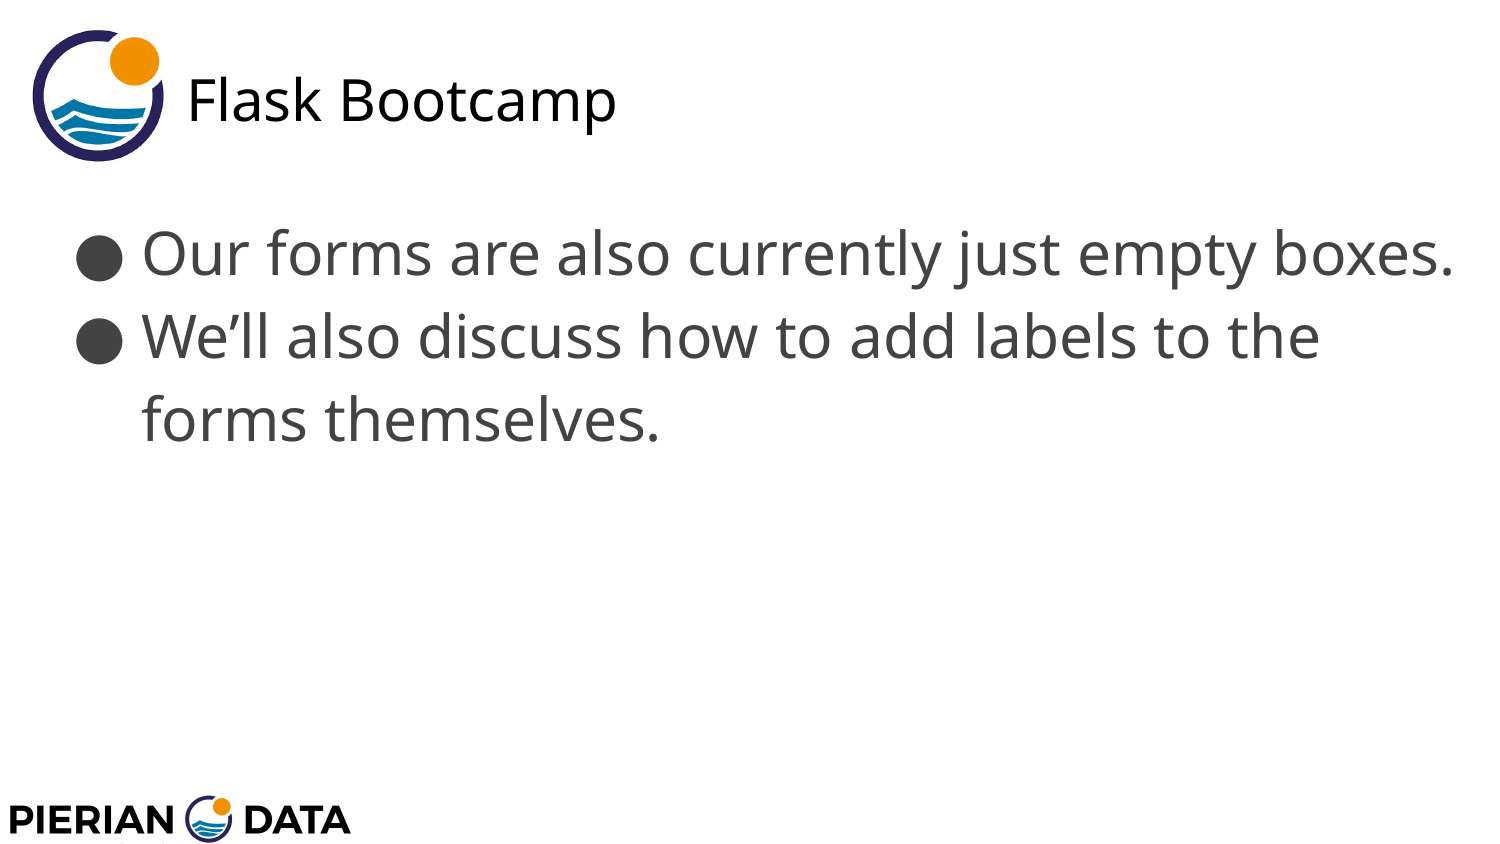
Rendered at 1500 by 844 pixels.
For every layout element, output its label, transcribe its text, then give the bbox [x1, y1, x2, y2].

picture [0, 787, 368, 844]
list Our forms are also currently just empty boxes. We’ll also discuss how to add labels to the forms themselves. [51, 189, 1476, 750]
picture [24, 24, 172, 167]
title Flask Bootcamp [176, 48, 1449, 143]
